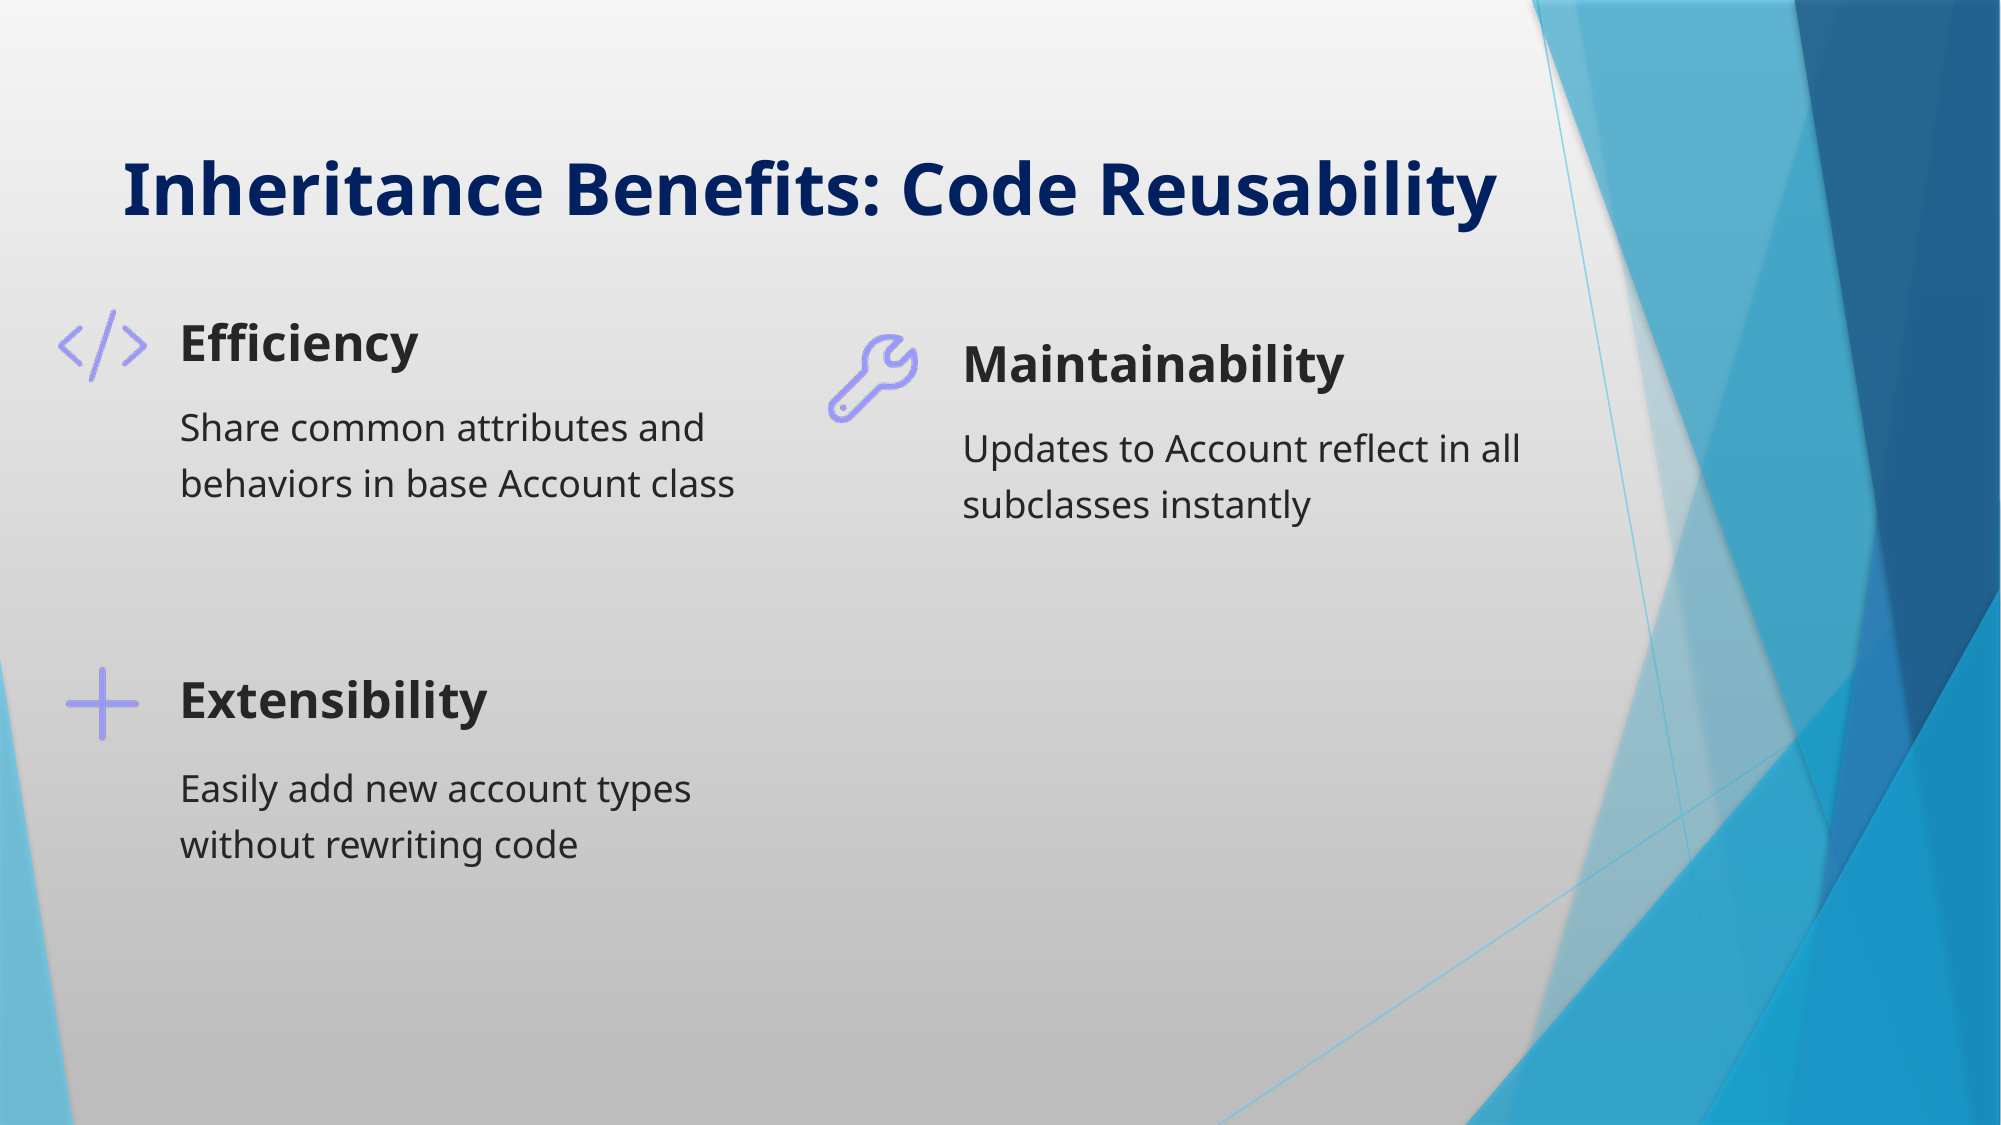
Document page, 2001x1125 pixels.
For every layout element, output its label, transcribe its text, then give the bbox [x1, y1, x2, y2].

picture [828, 333, 919, 424]
text_box Share common attributes and behaviors in base Account class [179, 392, 752, 507]
text_box Extensibility [179, 670, 648, 730]
text_box Updates to Account reflect in all subclasses instantly [962, 413, 1535, 528]
title Inheritance Benefits: Code Reusability [108, 135, 1550, 345]
text_box Efficiency [179, 312, 648, 372]
text_box Maintainability [962, 334, 1430, 393]
text_box Easily add new account types without rewriting code [179, 753, 752, 868]
picture [57, 658, 148, 749]
picture [57, 301, 148, 392]
